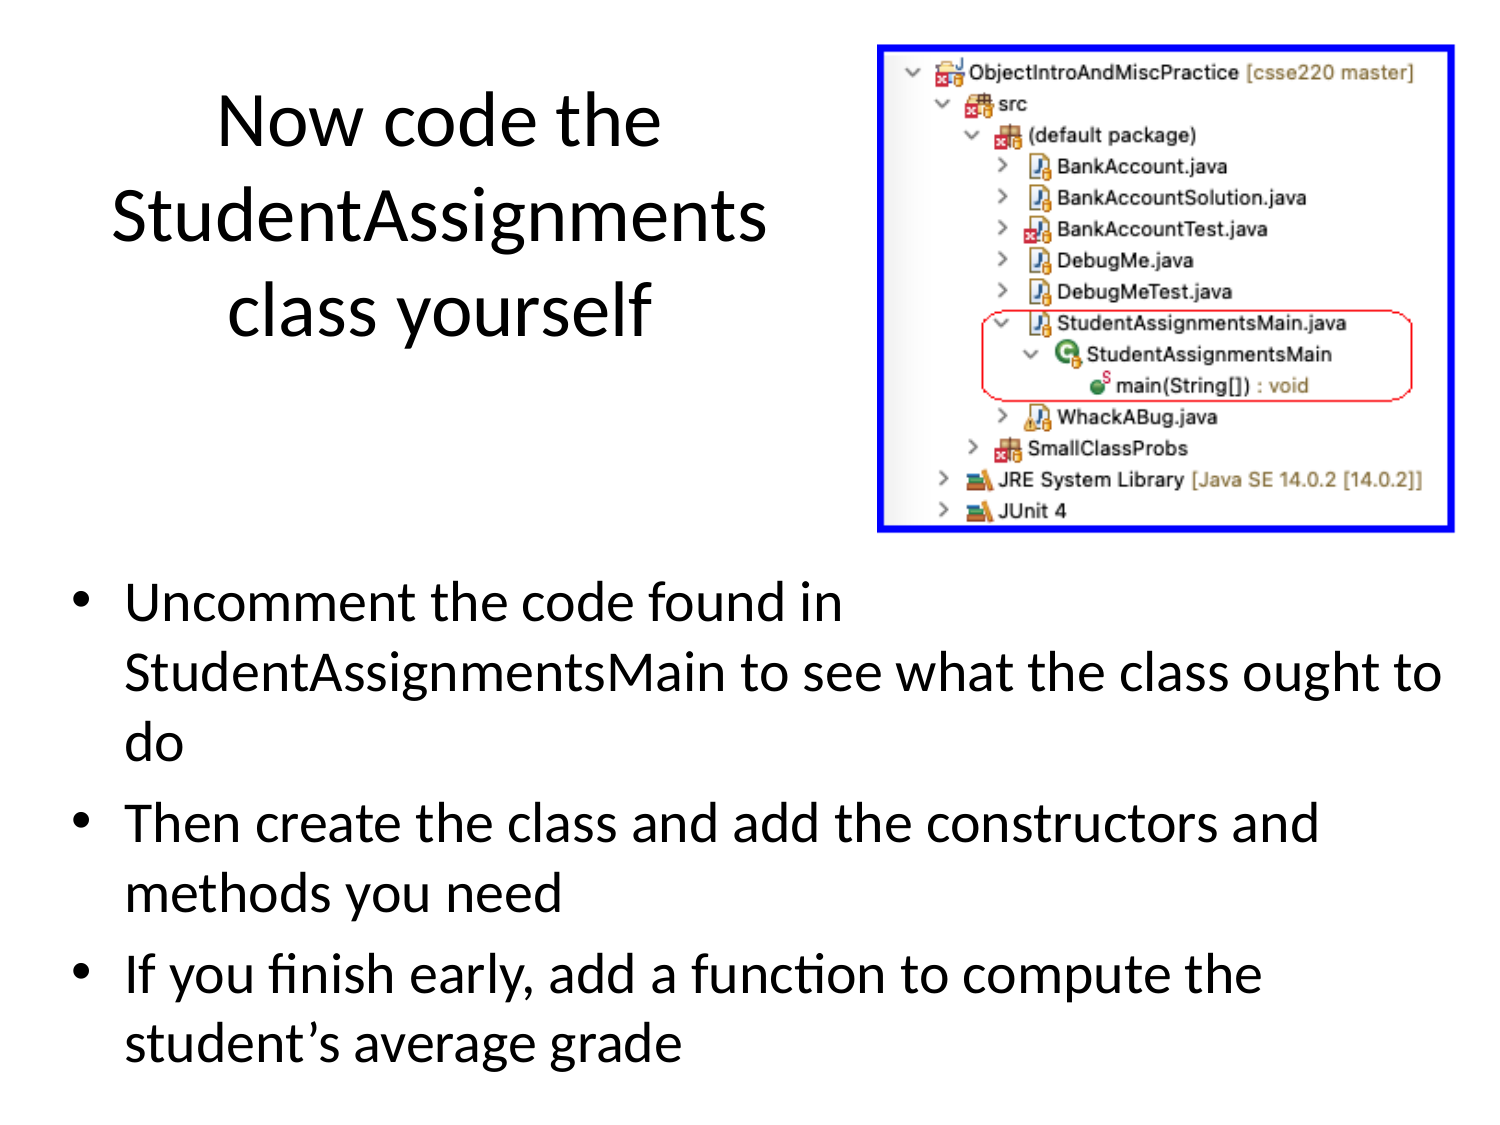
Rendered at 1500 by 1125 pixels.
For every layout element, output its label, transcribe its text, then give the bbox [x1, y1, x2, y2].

list Uncomment the code found in StudentAssignmentsMain to see what the class ought to do Then create the class and add the constructors and methods you need If you finish early, add a function to compute the student’s average grade [56, 556, 1476, 1083]
picture [876, 42, 1458, 535]
title Now code the StudentAssignments class yourself [58, 59, 822, 360]
